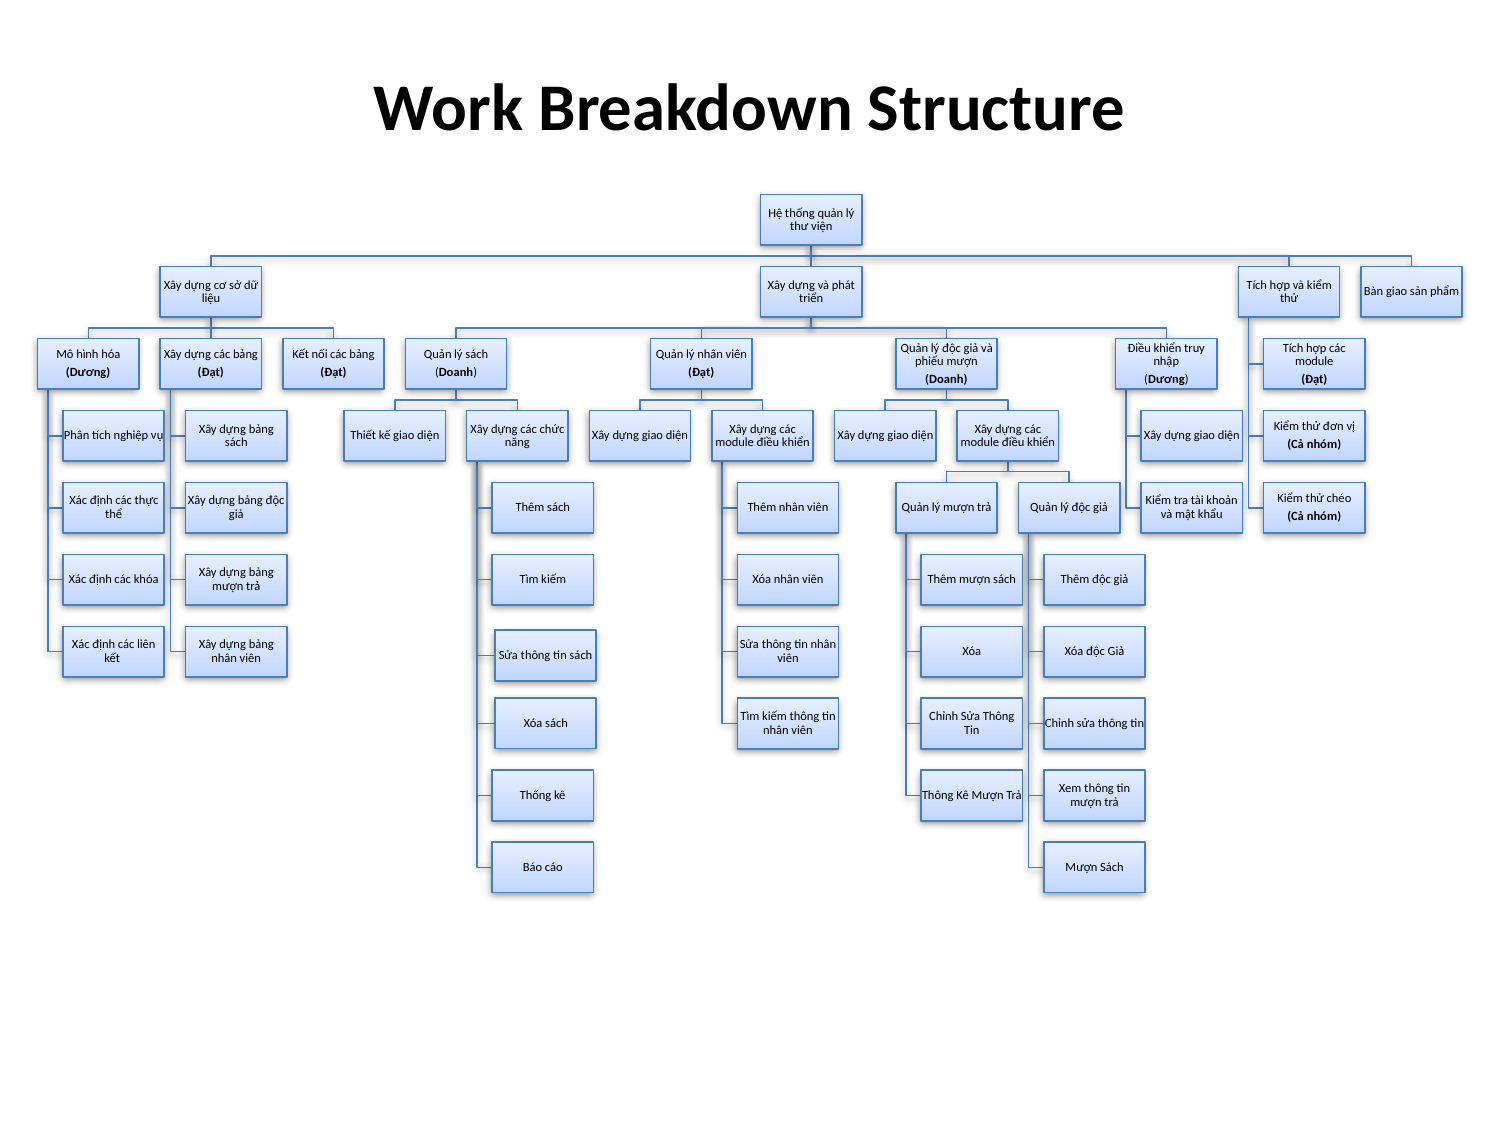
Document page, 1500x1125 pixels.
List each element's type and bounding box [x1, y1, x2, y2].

text_box [37, 0, 1463, 1088]
